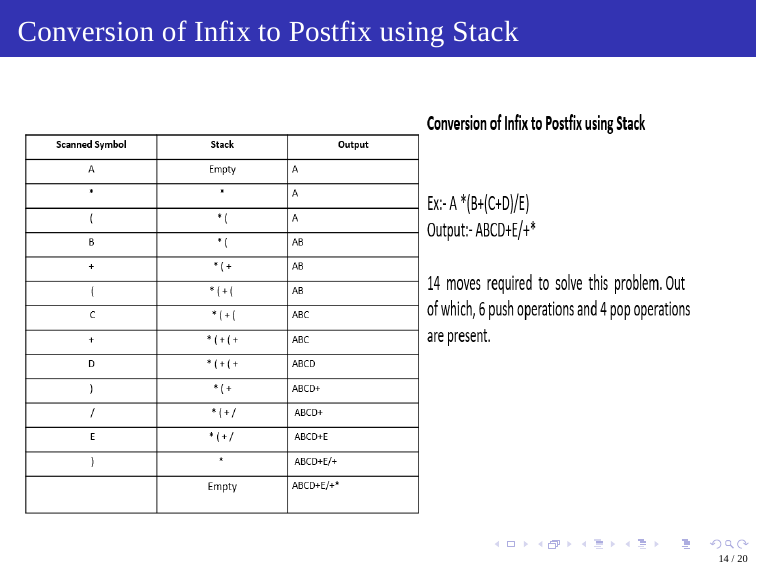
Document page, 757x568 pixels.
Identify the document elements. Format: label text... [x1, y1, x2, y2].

text_box Conversion of Infix to Postfix using Stack [15, 9, 520, 48]
slide_number 14 / 20 [712, 550, 754, 568]
picture [25, 133, 419, 514]
picture [427, 114, 690, 346]
